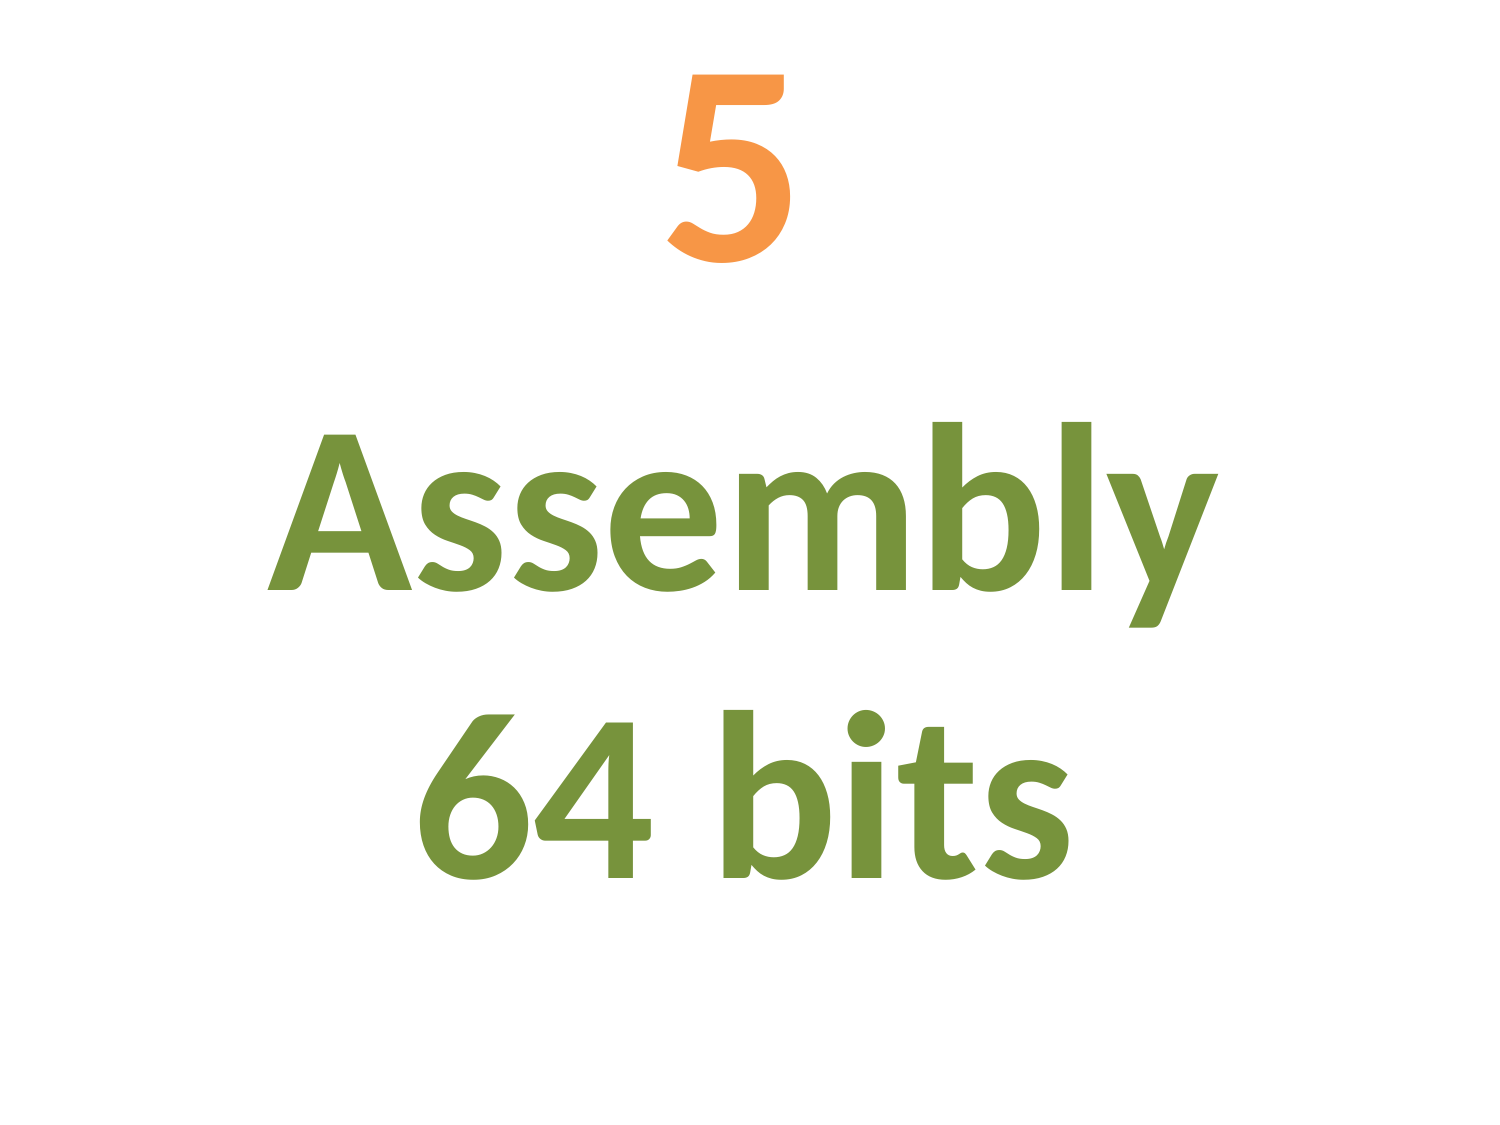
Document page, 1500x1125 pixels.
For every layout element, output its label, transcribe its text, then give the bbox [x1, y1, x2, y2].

text_box 5 [644, 0, 821, 327]
text_box Assembly 64 bits [29, 343, 1459, 934]
